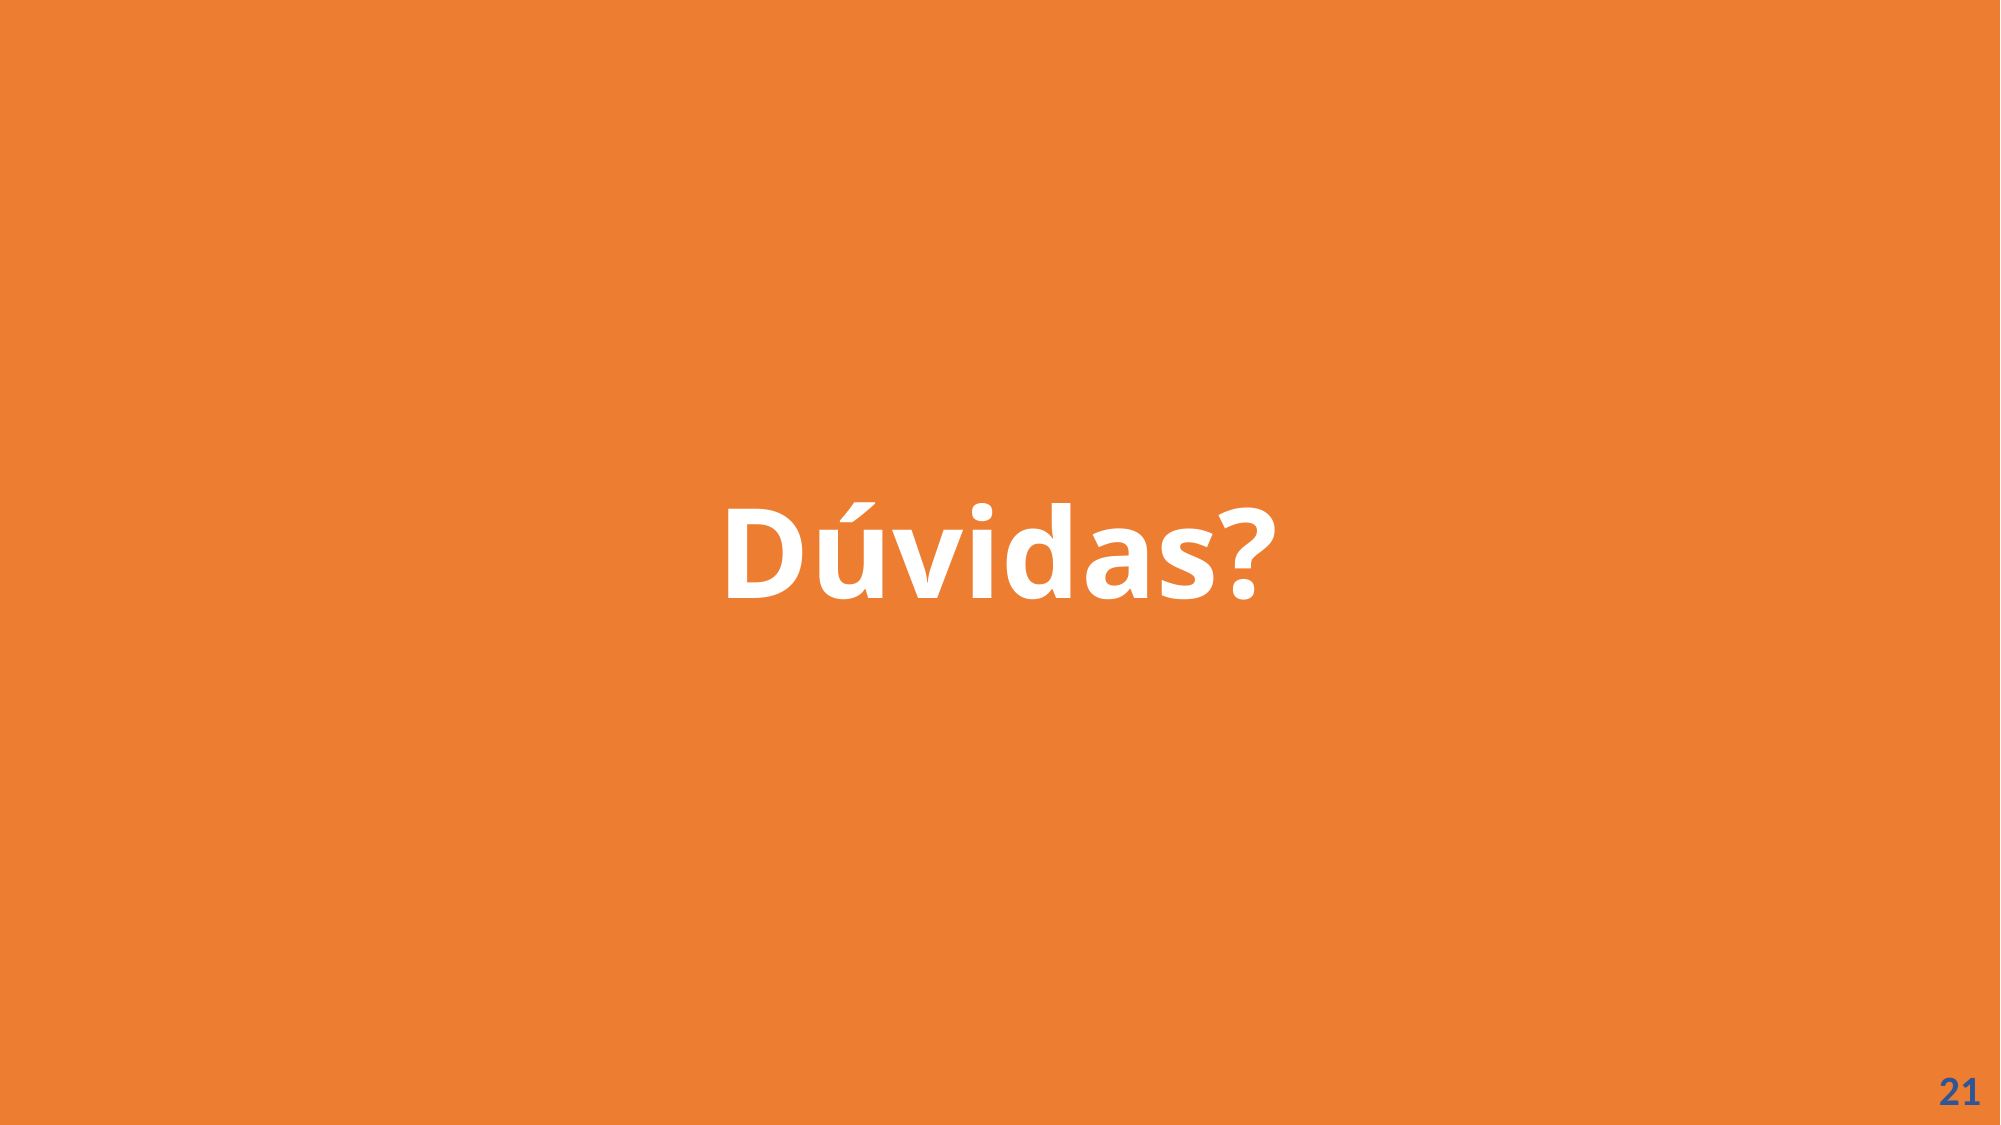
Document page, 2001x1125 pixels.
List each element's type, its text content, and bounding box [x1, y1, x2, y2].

title Dúvidas? [0, 479, 1997, 637]
slide_number 21 [1546, 1059, 1997, 1120]
